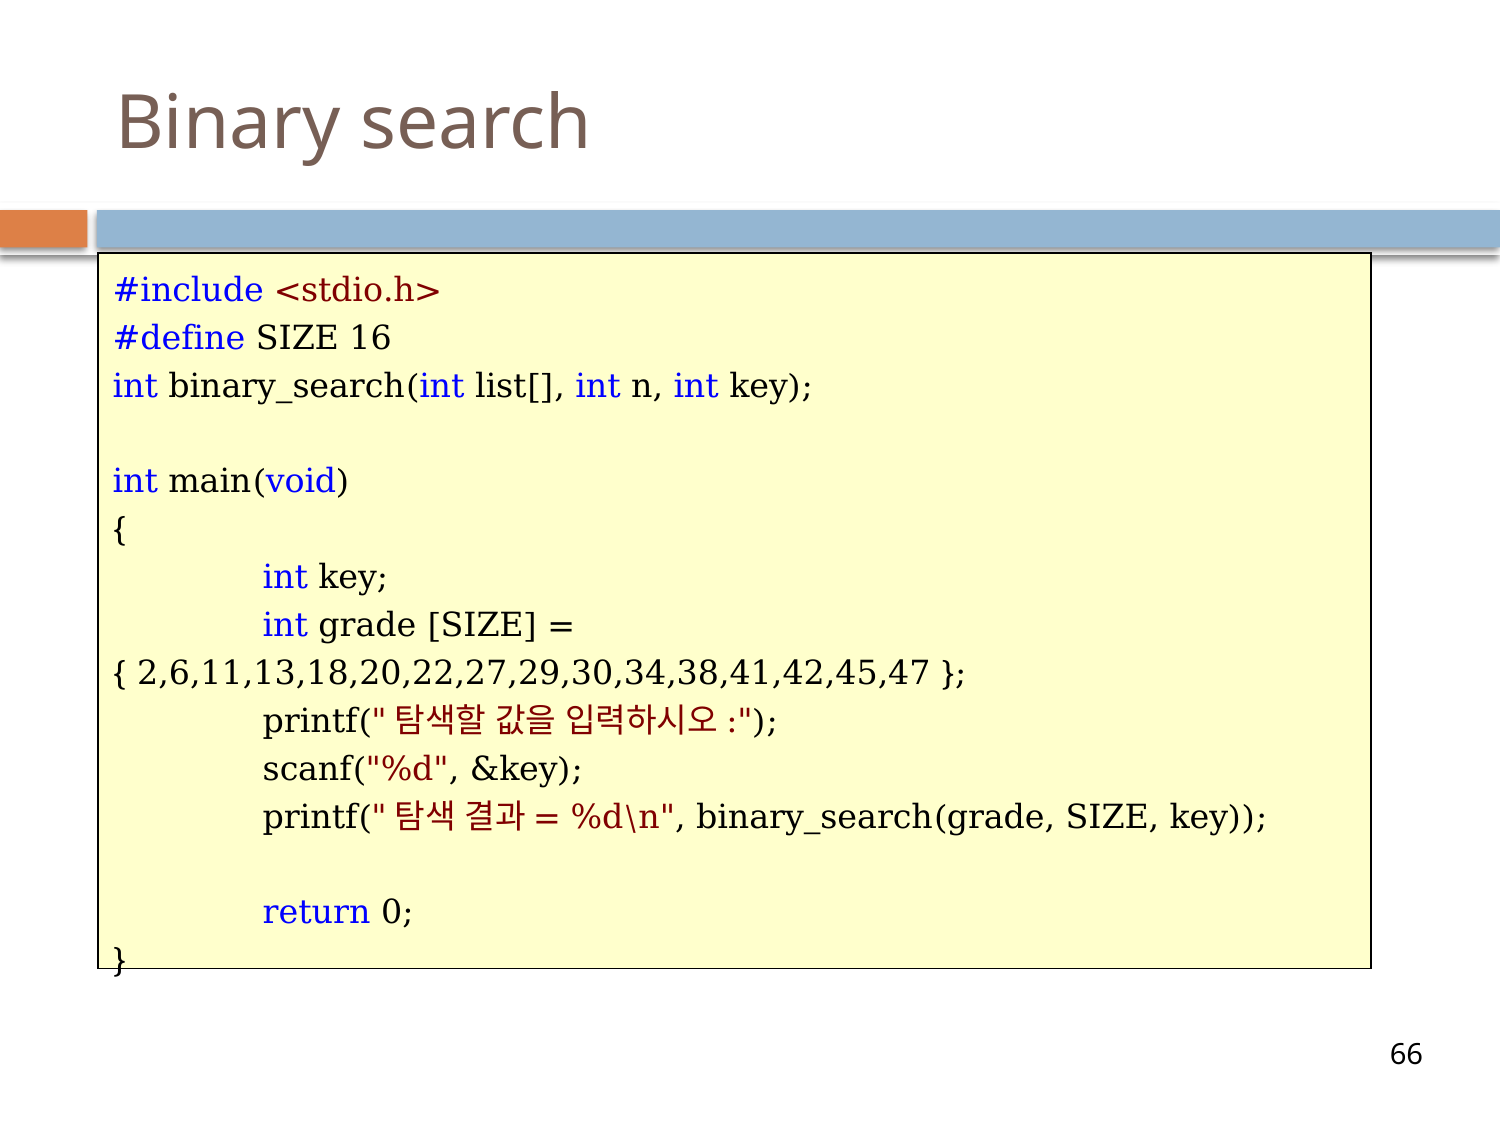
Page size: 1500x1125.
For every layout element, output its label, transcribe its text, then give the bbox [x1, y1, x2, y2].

text_box #include <stdio.h> #define SIZE 16 int binary_search(int list[], int n, int key); int main(void) { int key; int grade [SIZE] = { 2,6,11,13,18,20,22,27,29,30,34,38,41,42,45,47 }; printf("탐색할 값을 입력하시오:"); scanf("%d", &key); printf("탐색 결과= %d\n", binary_search(grade, SIZE, key)); return 0; } [97, 252, 1371, 969]
slide_number 66 [1021, 1024, 1438, 1085]
title Binary search [100, 37, 1438, 200]
